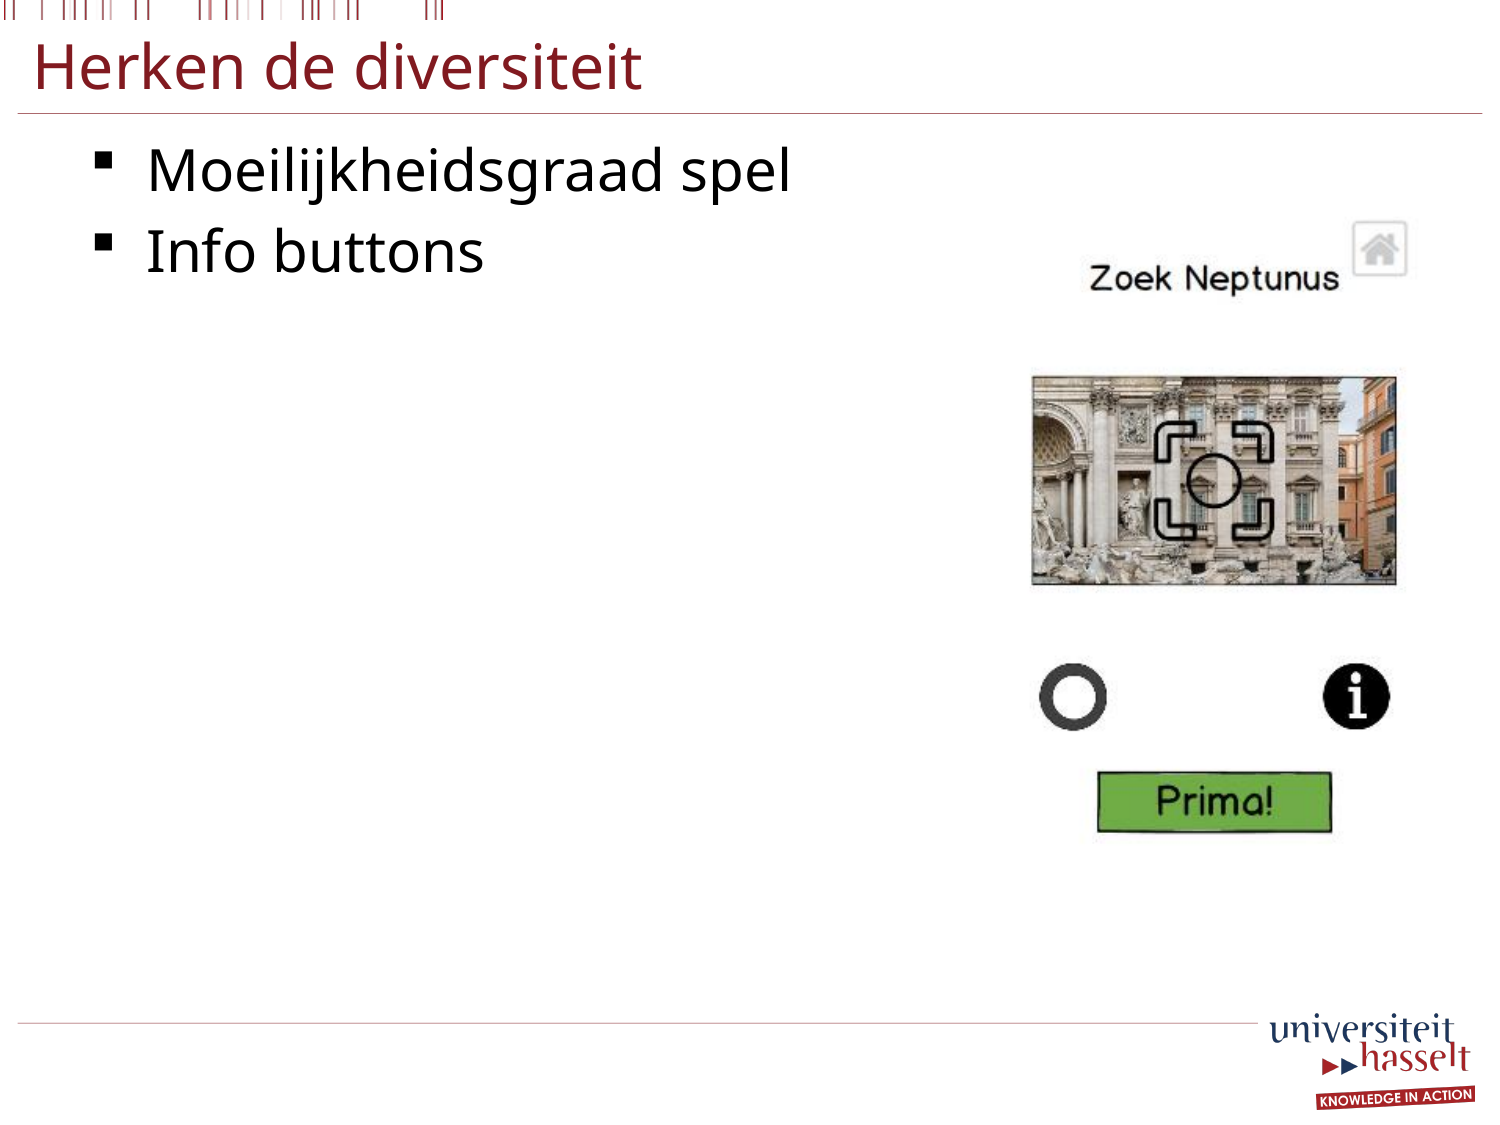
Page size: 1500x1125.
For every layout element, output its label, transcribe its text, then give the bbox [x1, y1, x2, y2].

picture [1005, 192, 1426, 939]
list Moeilijkheidsgraad spel Info buttons [75, 125, 1425, 1005]
title Herken de diversiteit [17, 19, 1493, 110]
picture [4, 0, 443, 20]
